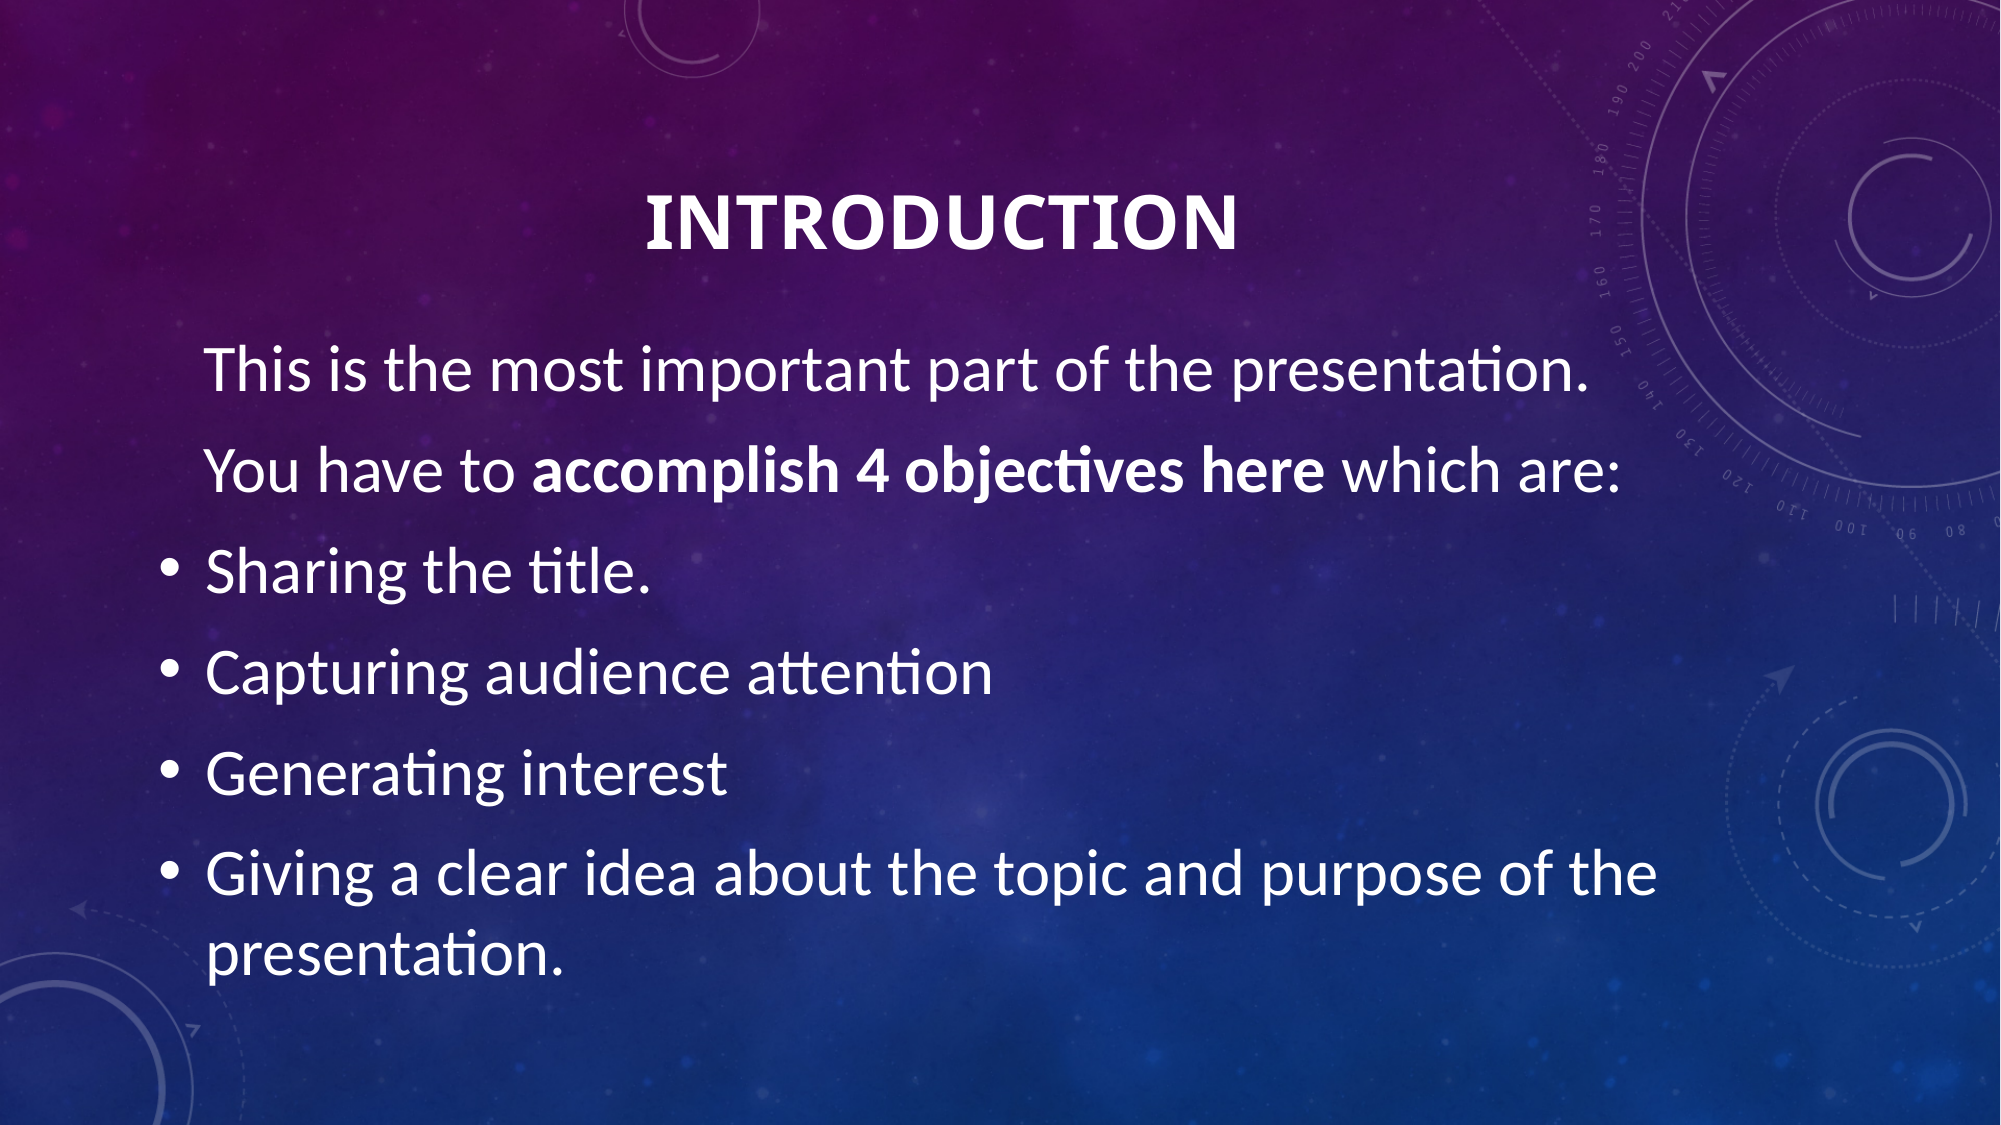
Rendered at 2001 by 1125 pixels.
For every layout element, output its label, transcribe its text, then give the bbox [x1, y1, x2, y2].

list This is the most important part of the presentation. You have to accomplish 4 objectives here which are: Sharing the title. Capturing audience attention Generating interest Giving a clear idea about the topic and purpose of the presentation. [143, 220, 1792, 1094]
title INTRODUCTION [112, 99, 1775, 339]
picture [0, 0, 2001, 1125]
